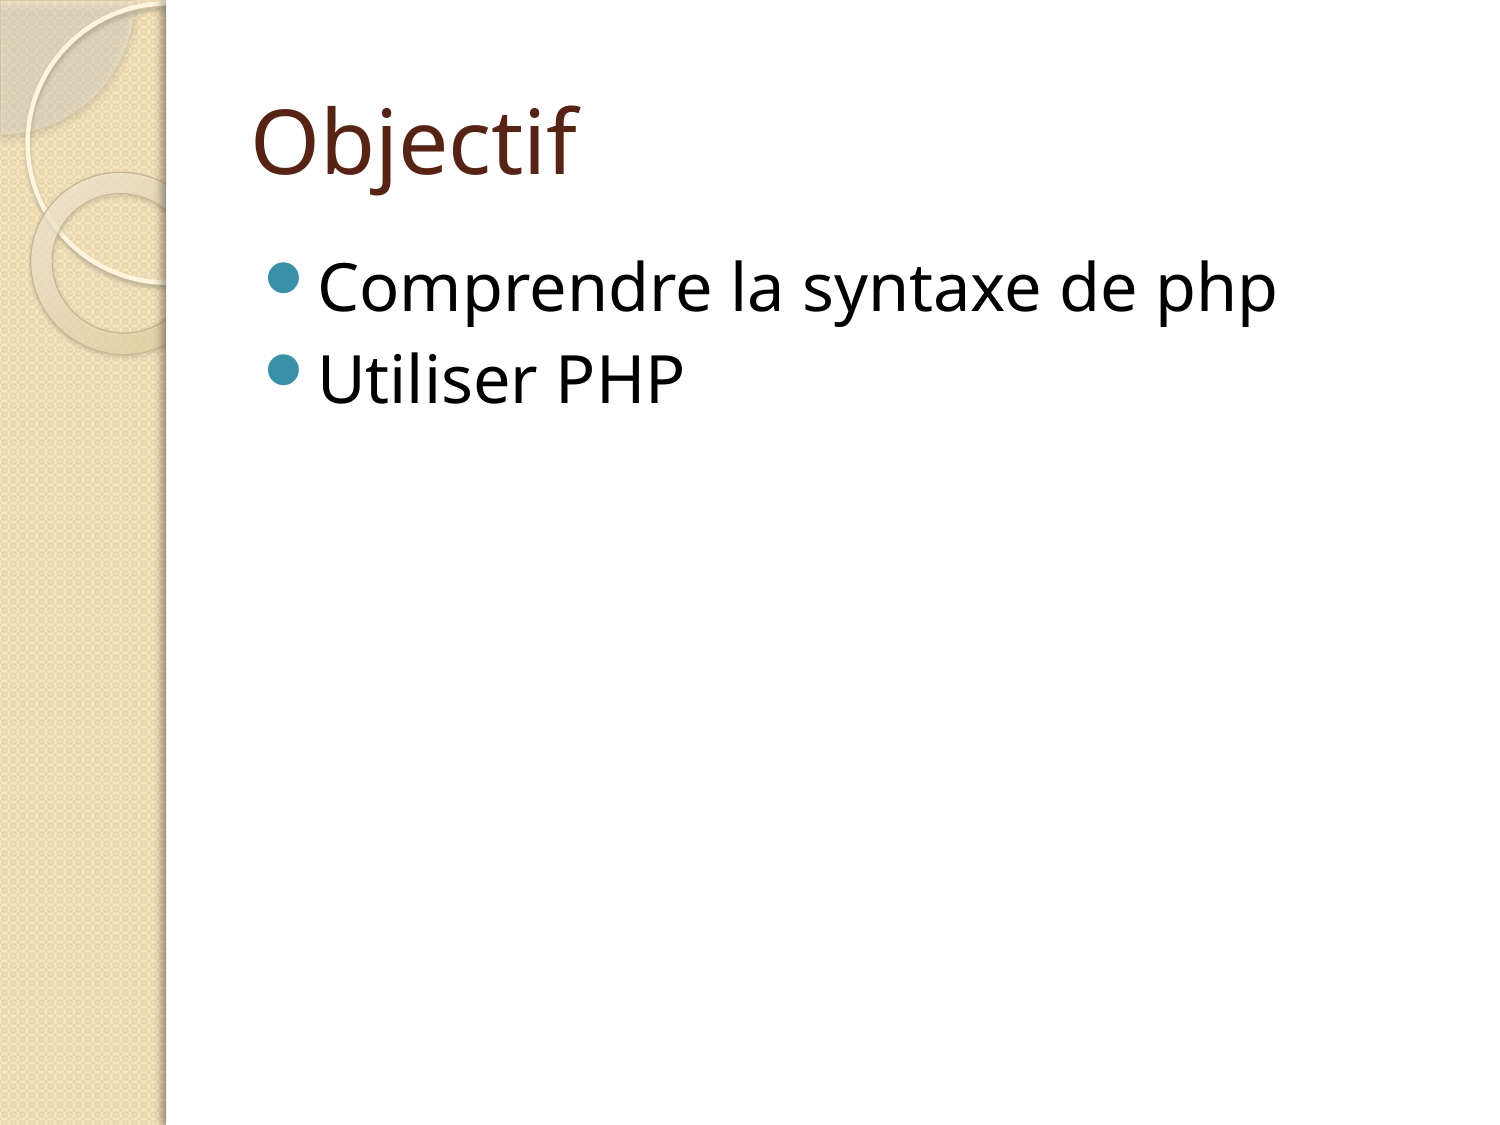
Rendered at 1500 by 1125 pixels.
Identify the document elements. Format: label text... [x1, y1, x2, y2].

title Objectif [235, 45, 1466, 233]
list Comprendre la syntaxe de php Utiliser PHP [235, 237, 1466, 1025]
